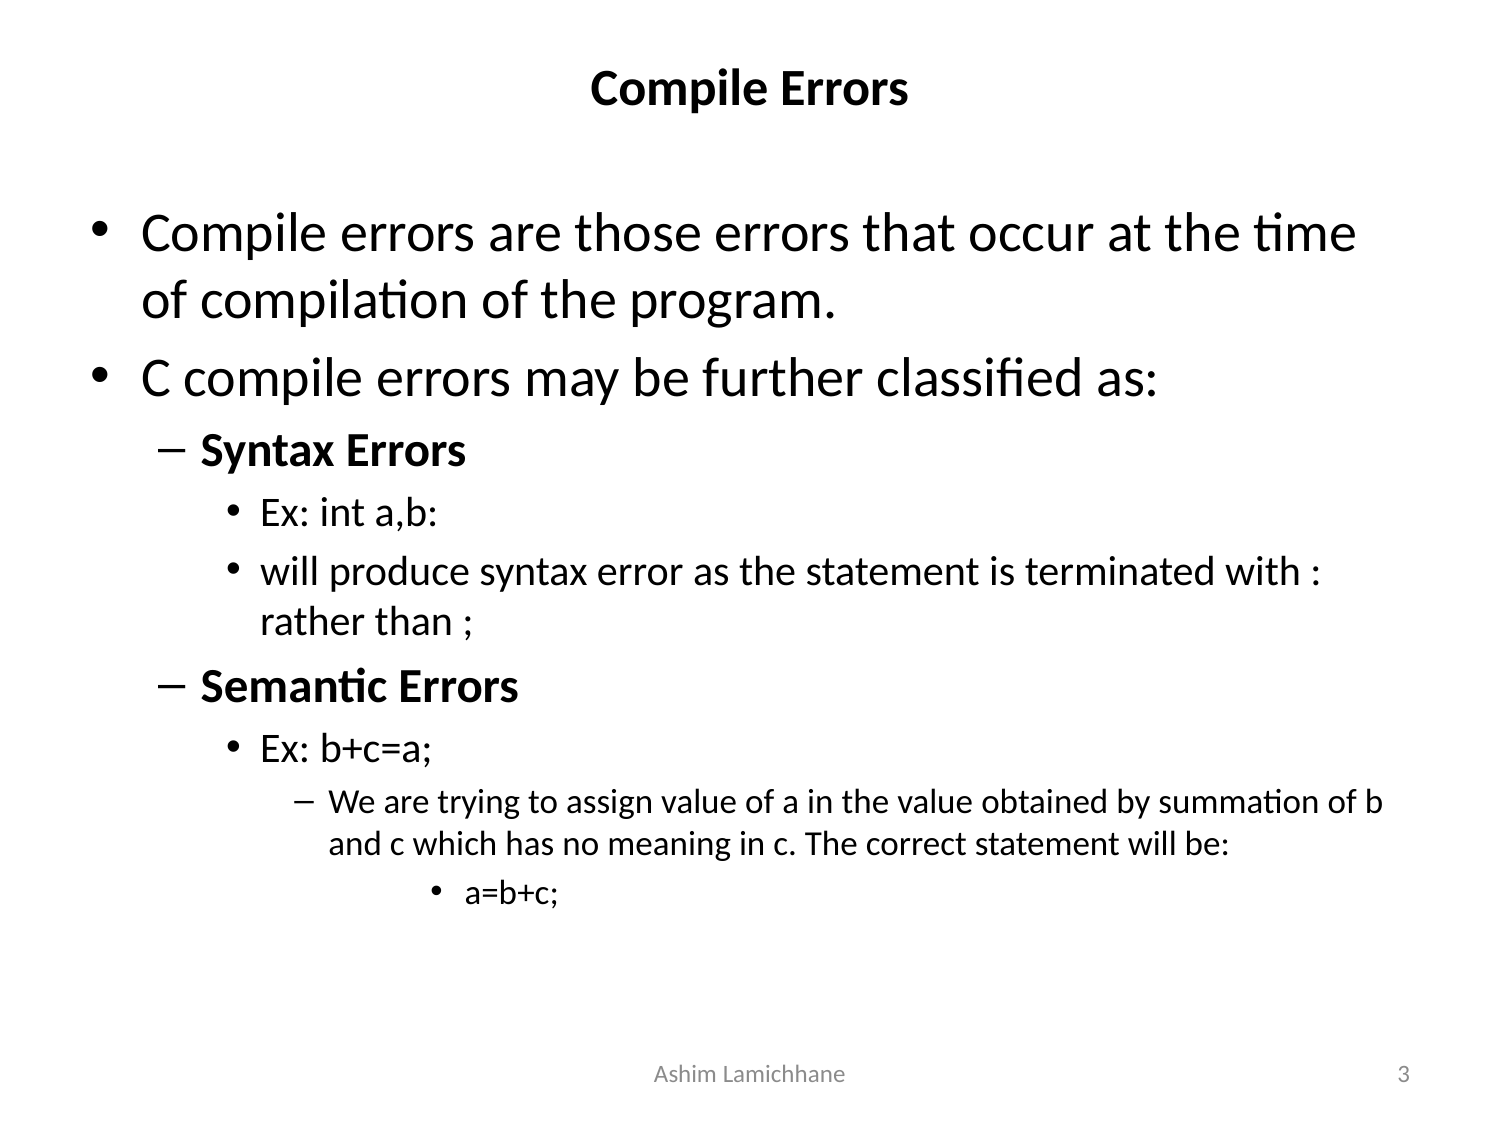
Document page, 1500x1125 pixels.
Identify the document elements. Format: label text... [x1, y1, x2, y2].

slide_number 3 [1074, 1042, 1425, 1103]
footer Ashim Lamichhane [512, 1042, 988, 1103]
title Compile Errors [75, 45, 1425, 187]
list Compile errors are those errors that occur at the time of compilation of the program. C compile errors may be further classified as: Syntax Errors Ex: int a,b: will produce syntax error as the statement is terminated with : rather than ; Semantic Errors Ex: b+c=a; We are trying to assign value of a in the value obtained by summation of b and c which has no meaning in c. The correct statement will be: a=b+c; [75, 187, 1425, 1005]
